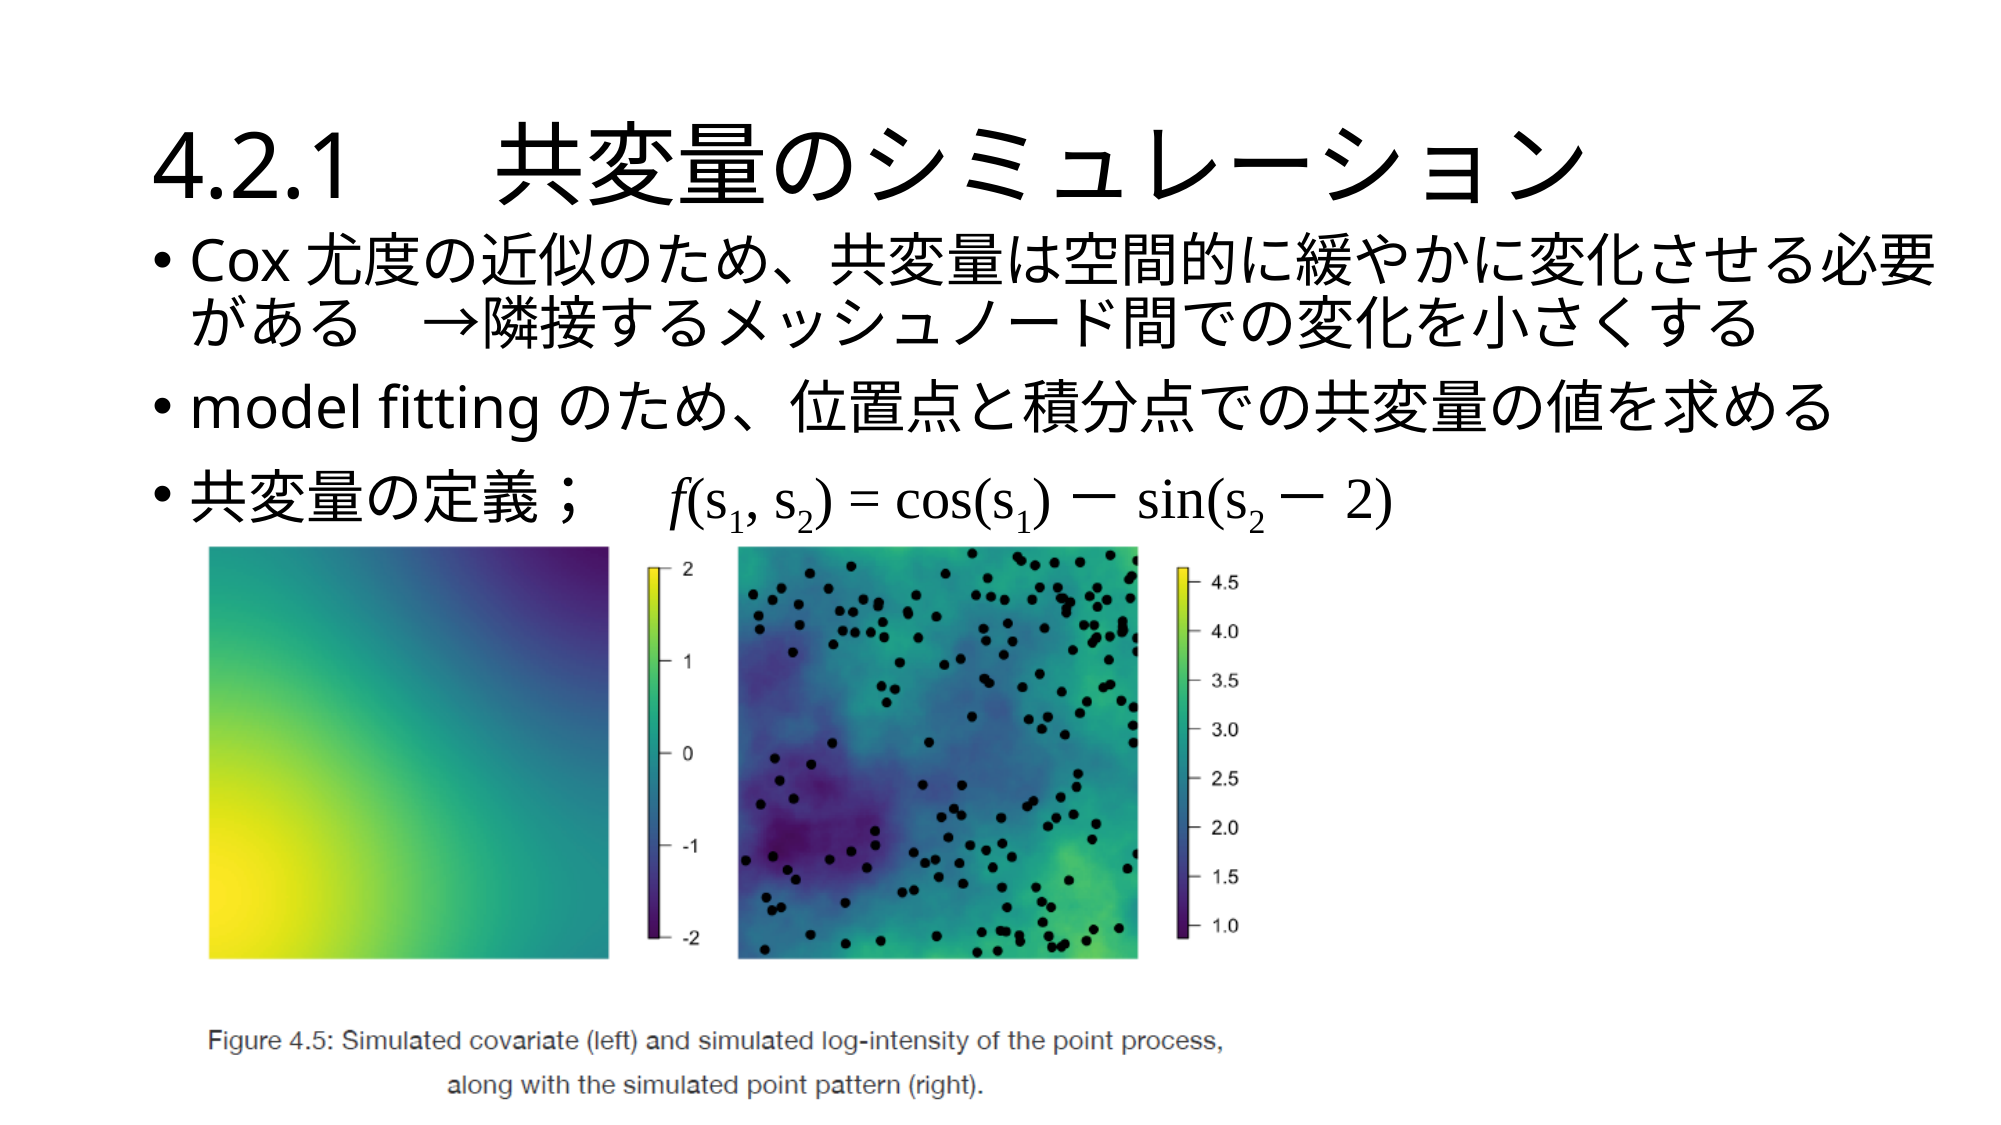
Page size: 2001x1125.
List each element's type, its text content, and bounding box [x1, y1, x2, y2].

title 4.2.1 共変量のシミュレーション [137, 59, 1965, 278]
list Cox尤度の近似のため、共変量は空間的に緩やかに変化させる必要がある →隣接するメッシュノード間での変化を小さくする model fittingのため、位置点と積分点での共変量の値を求める 共変量の定義； f(s1, s2) = cos(s1)－sin(s2－2) [137, 223, 1956, 1078]
picture [186, 526, 1288, 1125]
